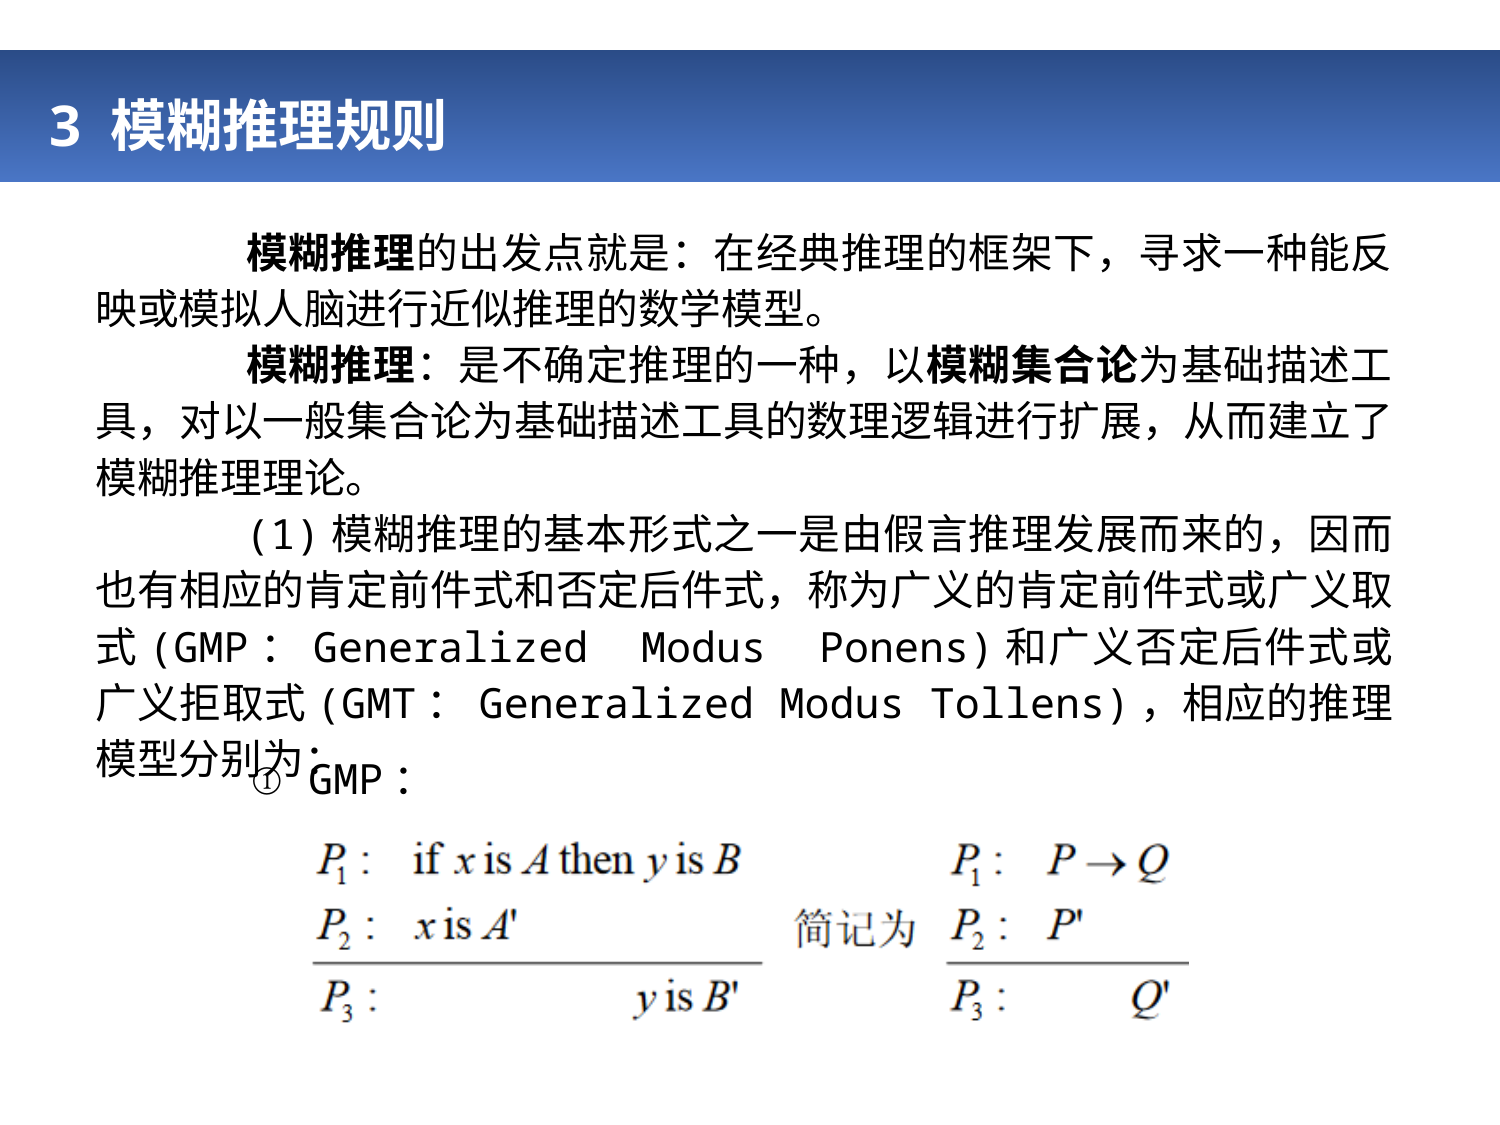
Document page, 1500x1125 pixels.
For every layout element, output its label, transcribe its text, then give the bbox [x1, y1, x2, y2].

text_box ① GMP： [86, 739, 1414, 811]
picture [299, 828, 1189, 1027]
text_box 模糊推理的出发点就是：在经典推理的框架下，寻求一种能反映或模拟人脑进行近似推理的数学模型。 模糊推理：是不确定推理的一种，以模糊集合论为基础描述工具，对以一般集合论为基础描述工具的数理逻辑进行扩展，从而建立了模糊推理理论。 (1)模糊推理的基本形式之一是由假言推理发展而来的，因而也有相应的肯定前件式和否定后件式，称为广义的肯定前件式或广义取式(GMP：Generalized Modus Ponens)和广义否定后件式或广义拒取式(GMT：Generalized Modus Tollens)，相应的推理模型分别为： [80, 212, 1408, 791]
title 3 模糊推理规则 [34, 70, 1437, 186]
